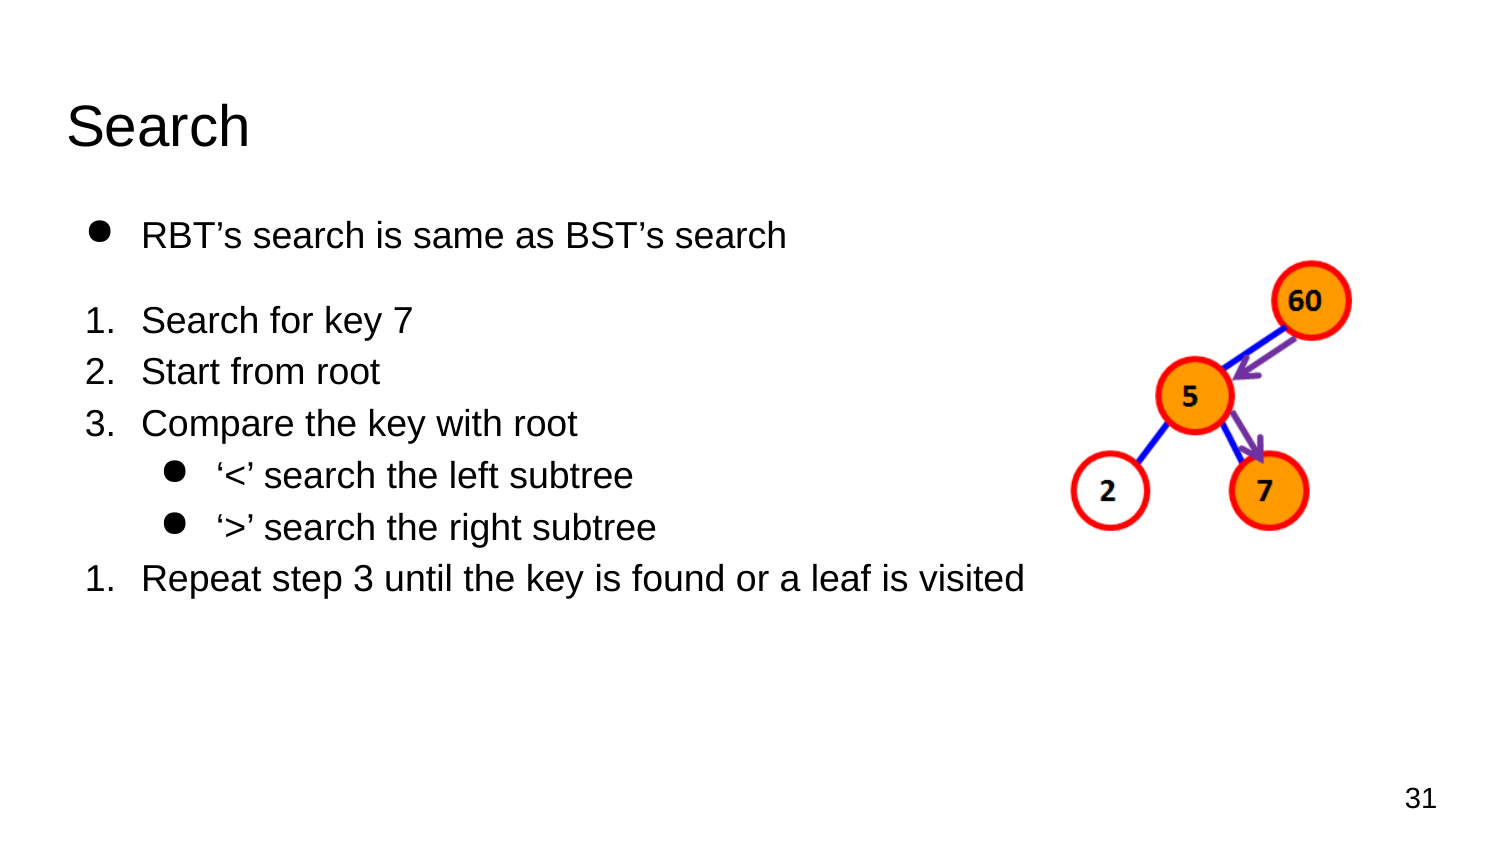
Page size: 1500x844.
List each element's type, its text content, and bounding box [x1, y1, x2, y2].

title Search [51, 72, 1449, 167]
list RBT’s search is same as BST’s search Search for key 7 Start from root Compare the key with root ‘<’ search the left subtree ‘>’ search the right subtree Repeat step 3 until the key is found or a leaf is visited [51, 189, 1449, 750]
picture [1047, 177, 1377, 572]
slide_number 31 [1389, 764, 1480, 830]
